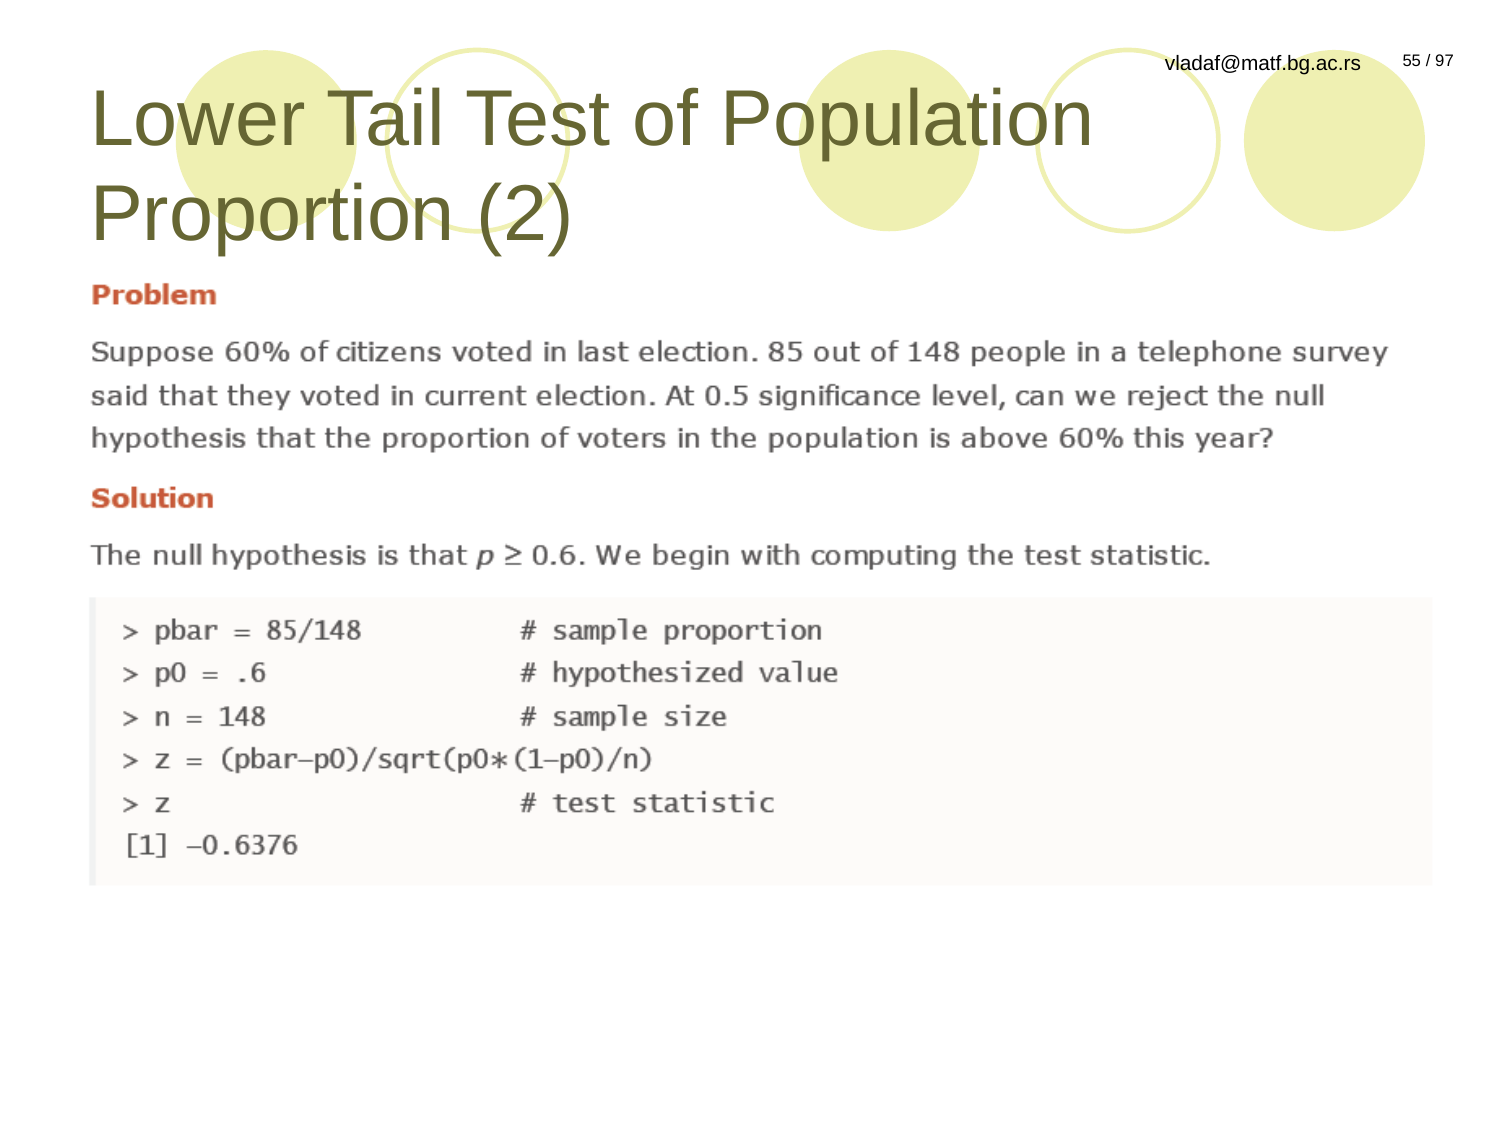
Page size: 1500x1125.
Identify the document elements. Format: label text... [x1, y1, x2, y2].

picture [83, 277, 1440, 902]
title Lower Tail Test of Population Proportion (2) [75, 90, 1462, 233]
